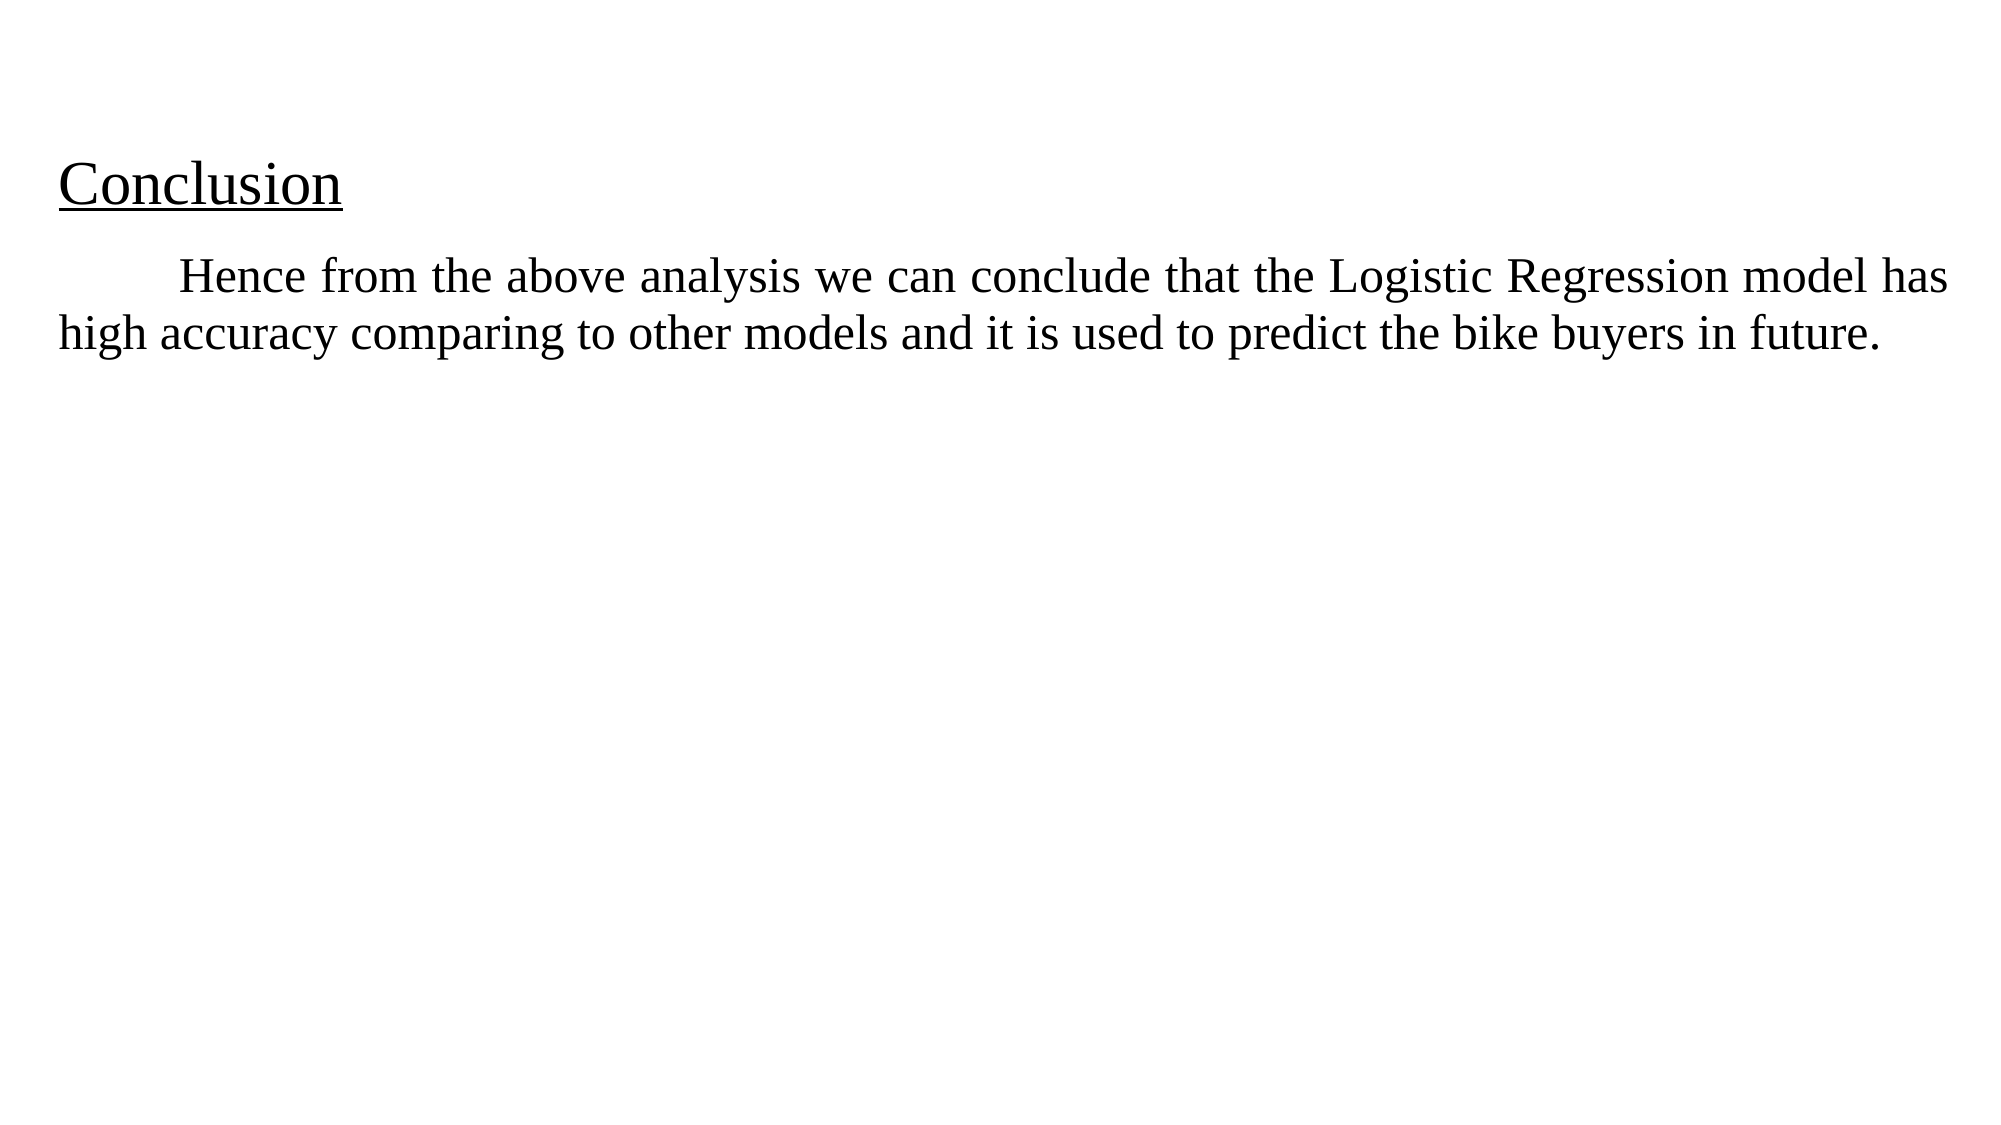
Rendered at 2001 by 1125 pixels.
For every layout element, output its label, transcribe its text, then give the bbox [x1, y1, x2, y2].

subtitle Conclusion Hence from the above analysis we can conclude that the Logistic Regression model has high accuracy comparing to other models and it is used to predict the bike buyers in future. [43, 47, 1966, 1090]
